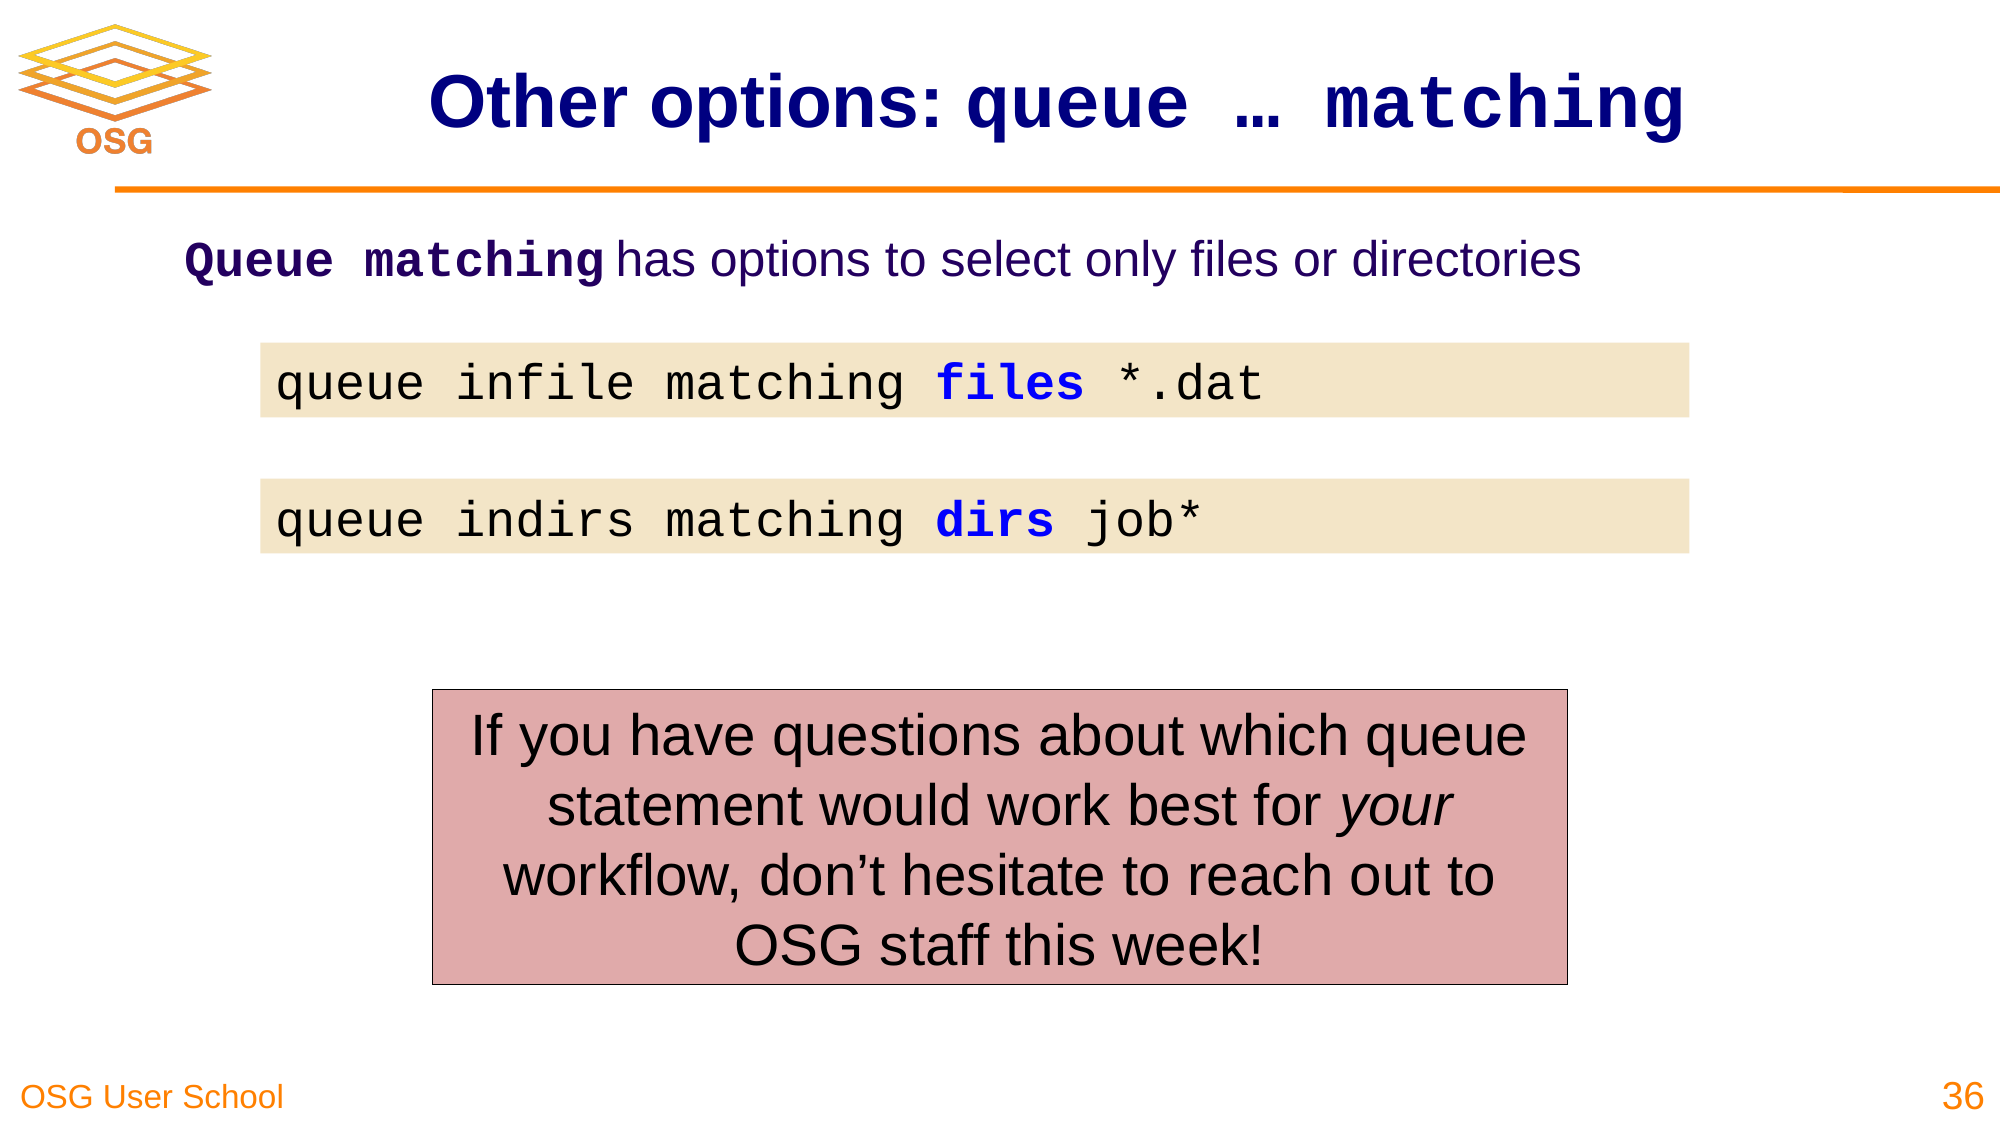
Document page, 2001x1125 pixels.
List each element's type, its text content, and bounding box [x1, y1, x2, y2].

text_box queue infile matching files *.dat [260, 342, 1690, 418]
slide_number 36 [1908, 1049, 2000, 1125]
picture [18, 24, 137, 154]
list Queue matching has options to select only files or directories [169, 218, 1870, 988]
text_box If you have questions about which queue statement would work best for your workflow, don’t hesitate to reach out to OSG staff this week! [432, 689, 1568, 985]
text_box queue indirs matching dirs job* [260, 478, 1690, 554]
title Other options: queue … matching [137, 0, 1977, 207]
